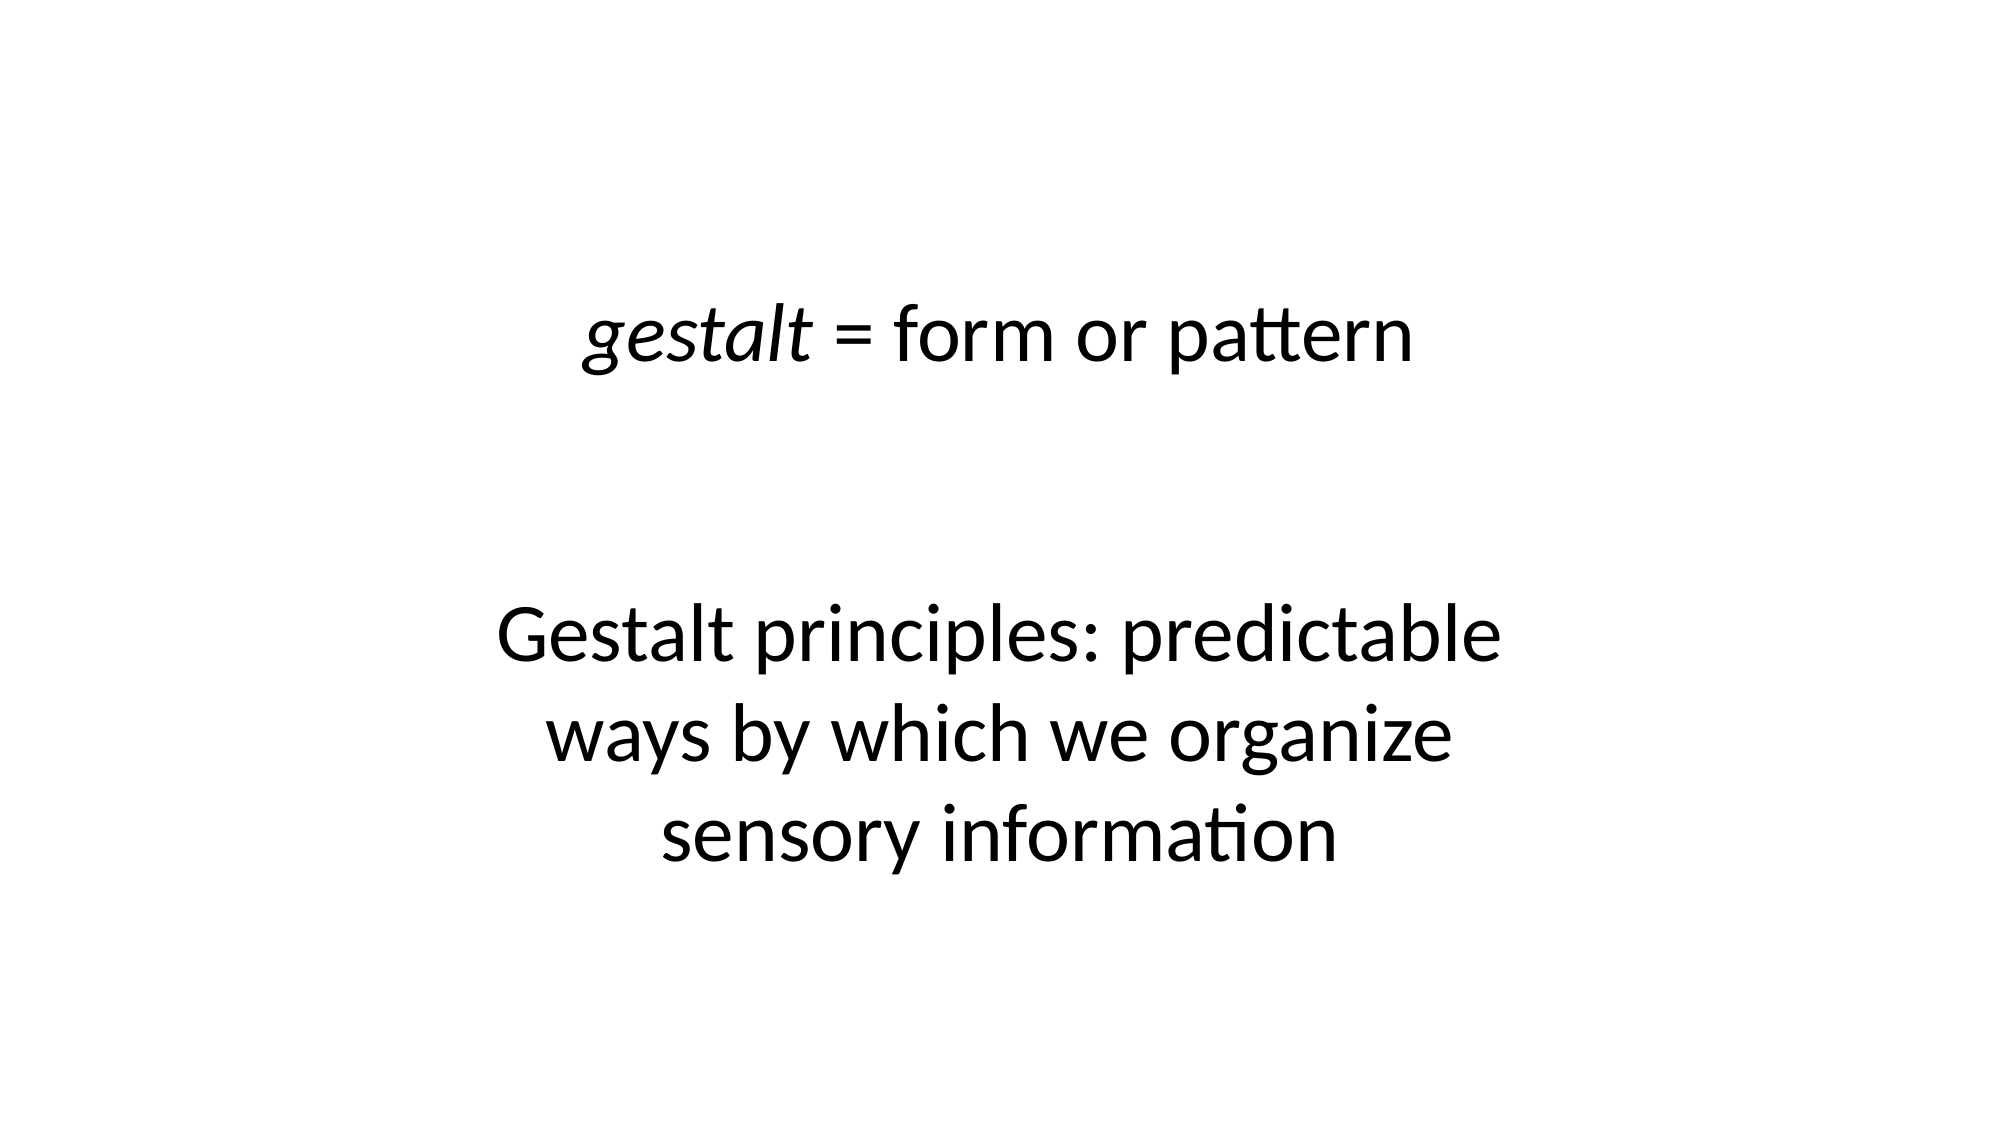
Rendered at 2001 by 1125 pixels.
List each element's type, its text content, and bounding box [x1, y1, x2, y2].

text_box gestalt = form or pattern Gestalt principles: predictable ways by which we organize sensory information [424, 271, 1576, 886]
